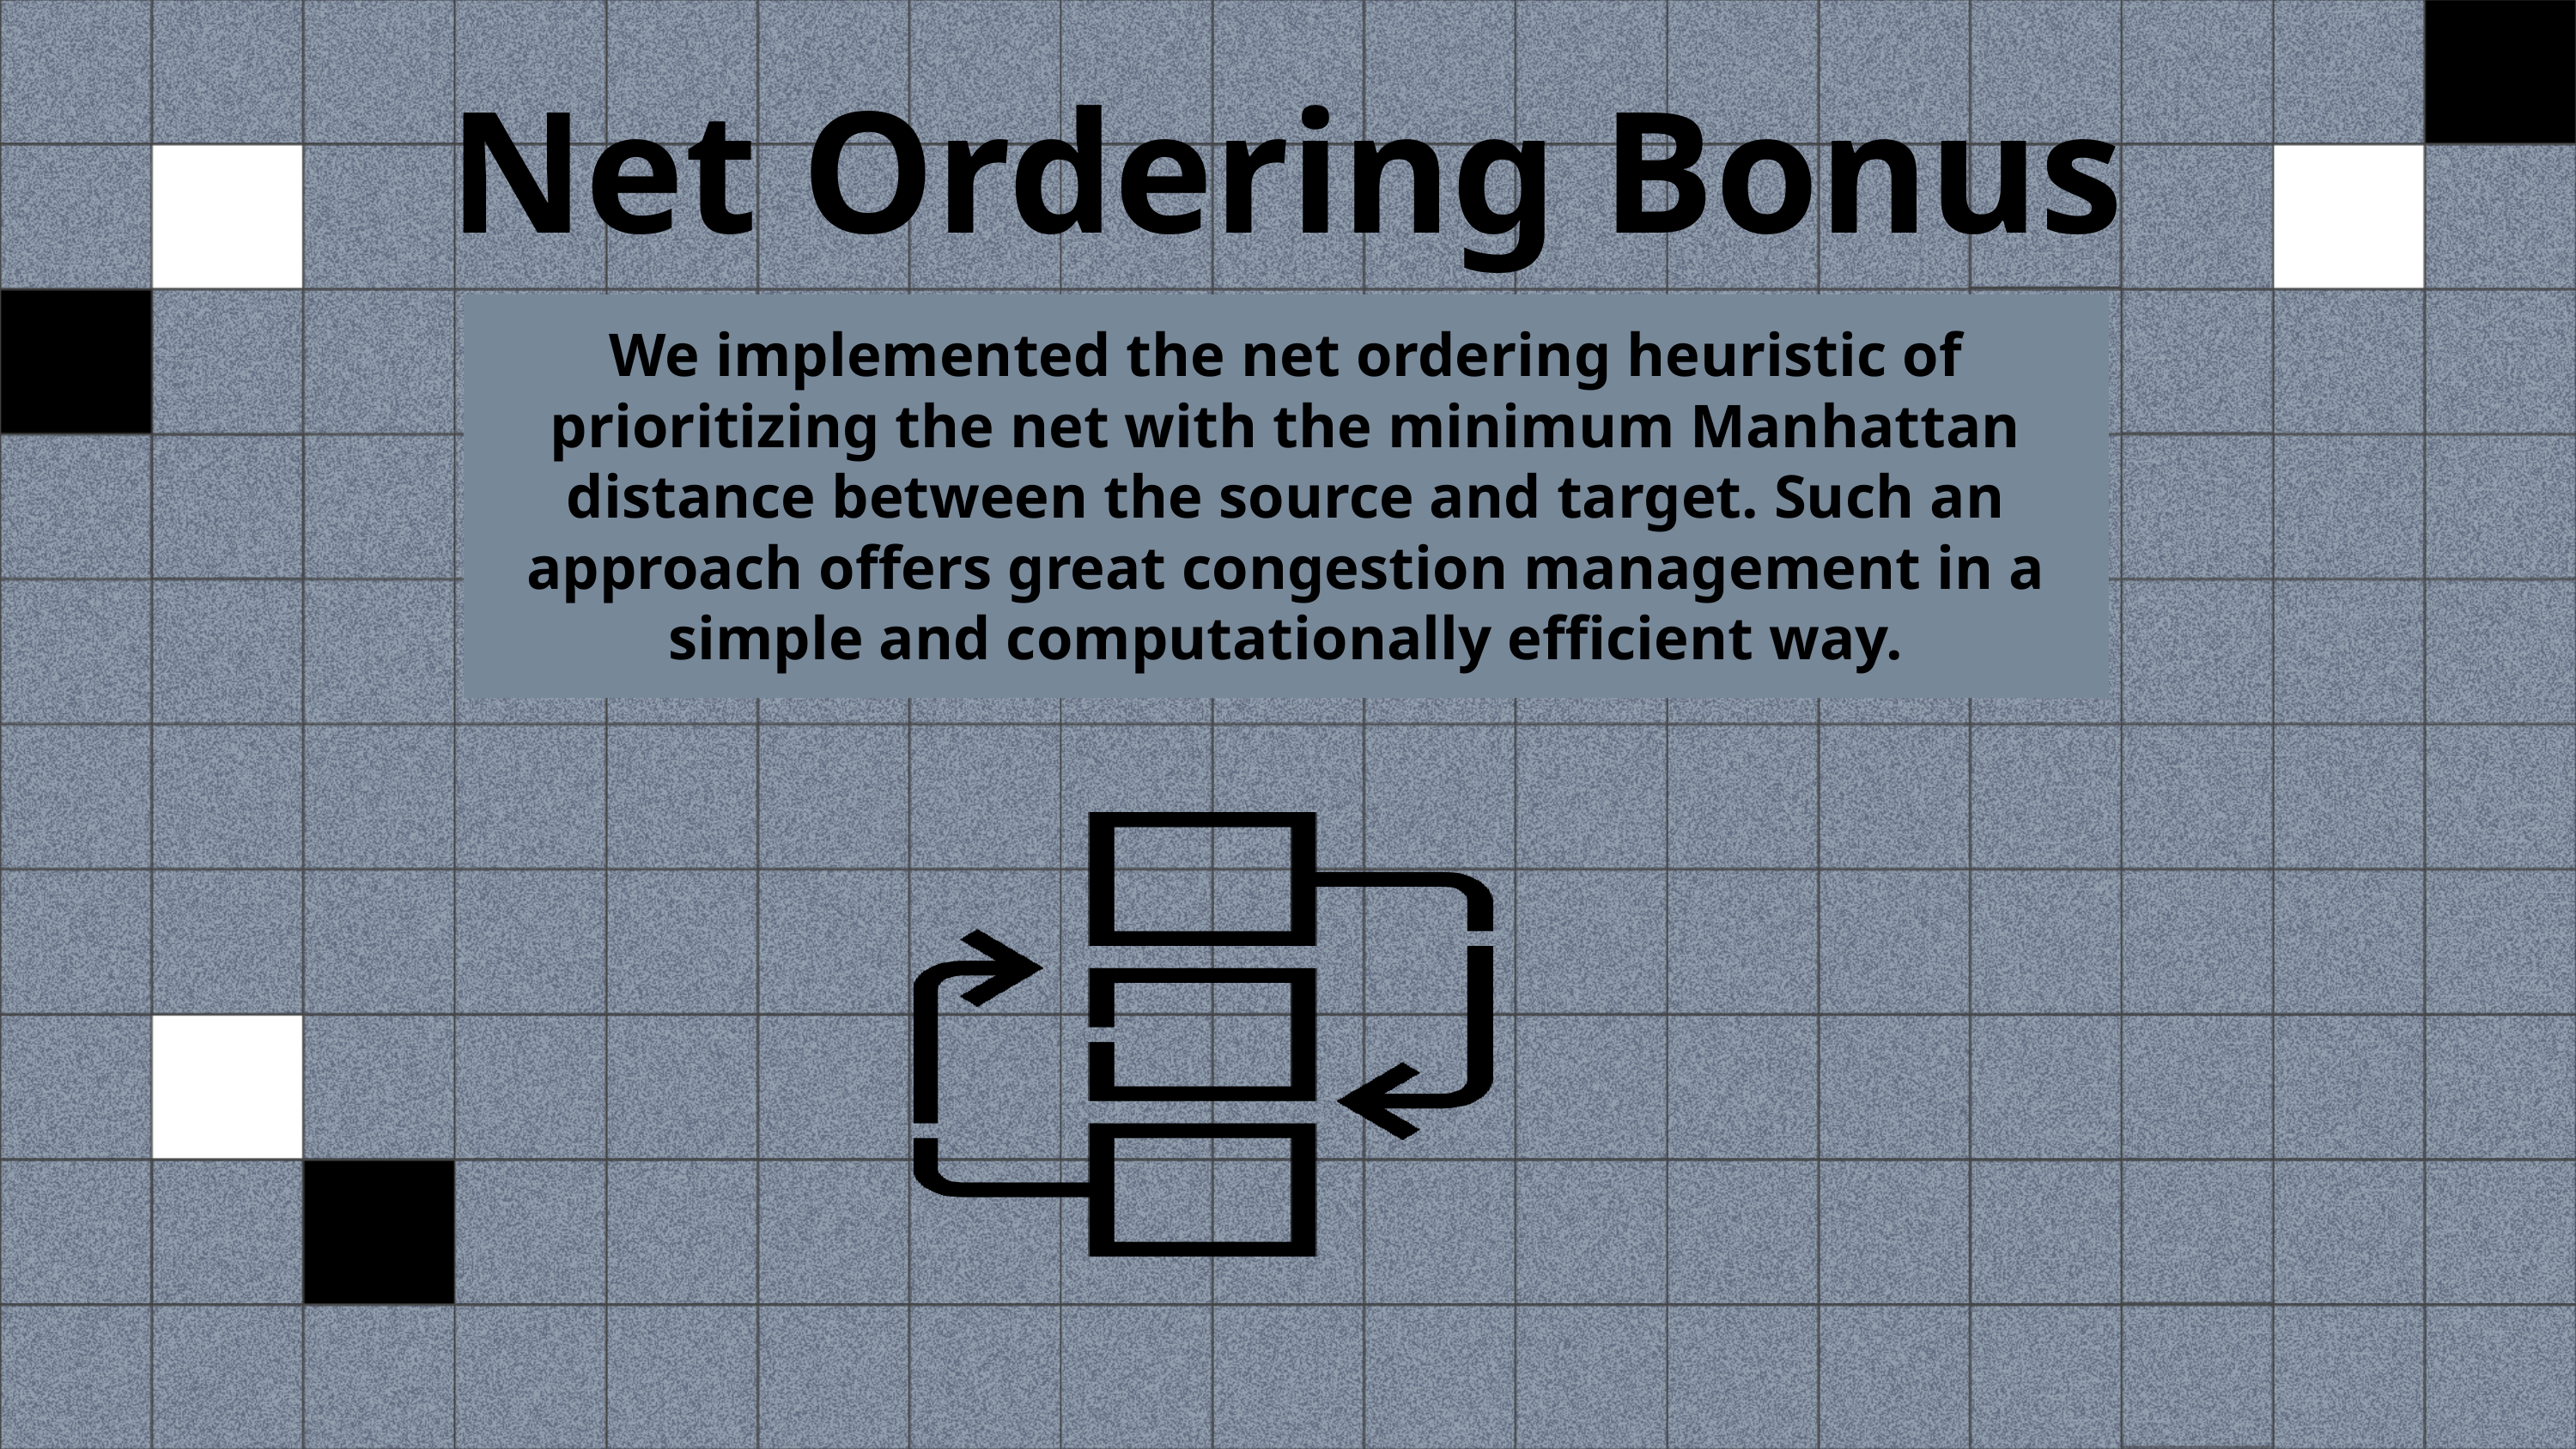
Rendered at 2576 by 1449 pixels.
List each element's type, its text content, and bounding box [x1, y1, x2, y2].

text_box [0, 0, 2576, 1449]
text_box [913, 812, 1493, 1257]
text_box Net Ordering Bonus [432, 64, 2140, 267]
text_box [463, 294, 2110, 699]
